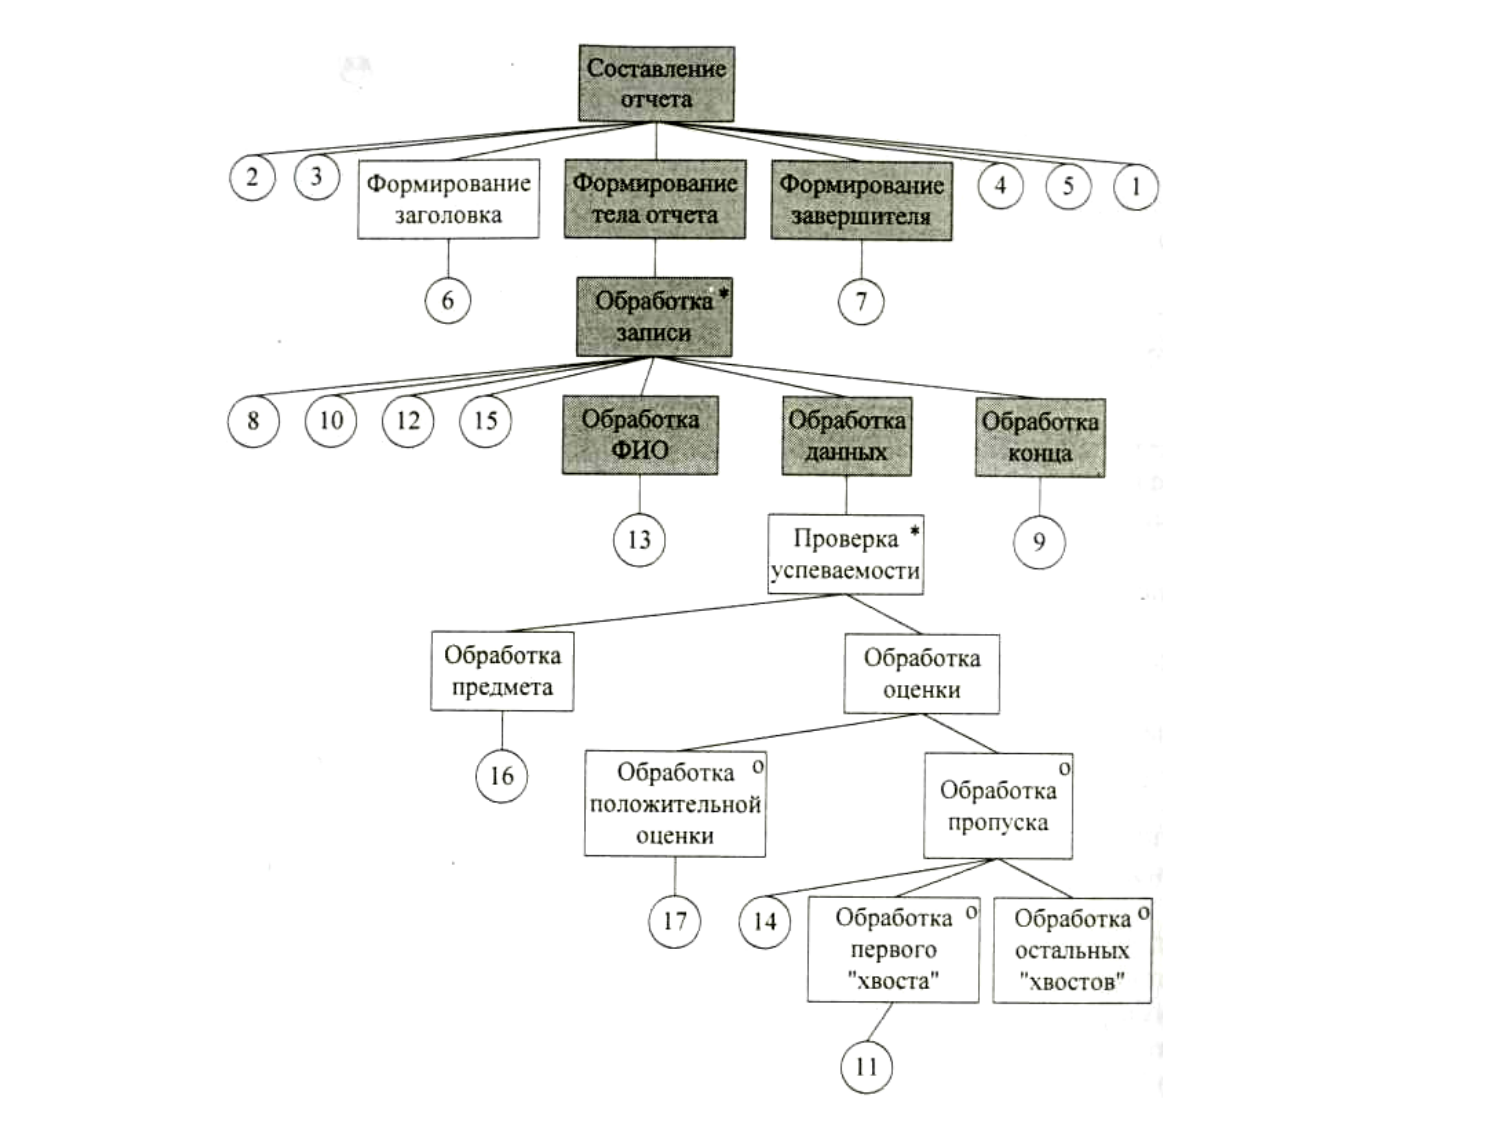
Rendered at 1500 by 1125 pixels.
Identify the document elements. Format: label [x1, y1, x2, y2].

picture [224, 37, 1163, 1098]
